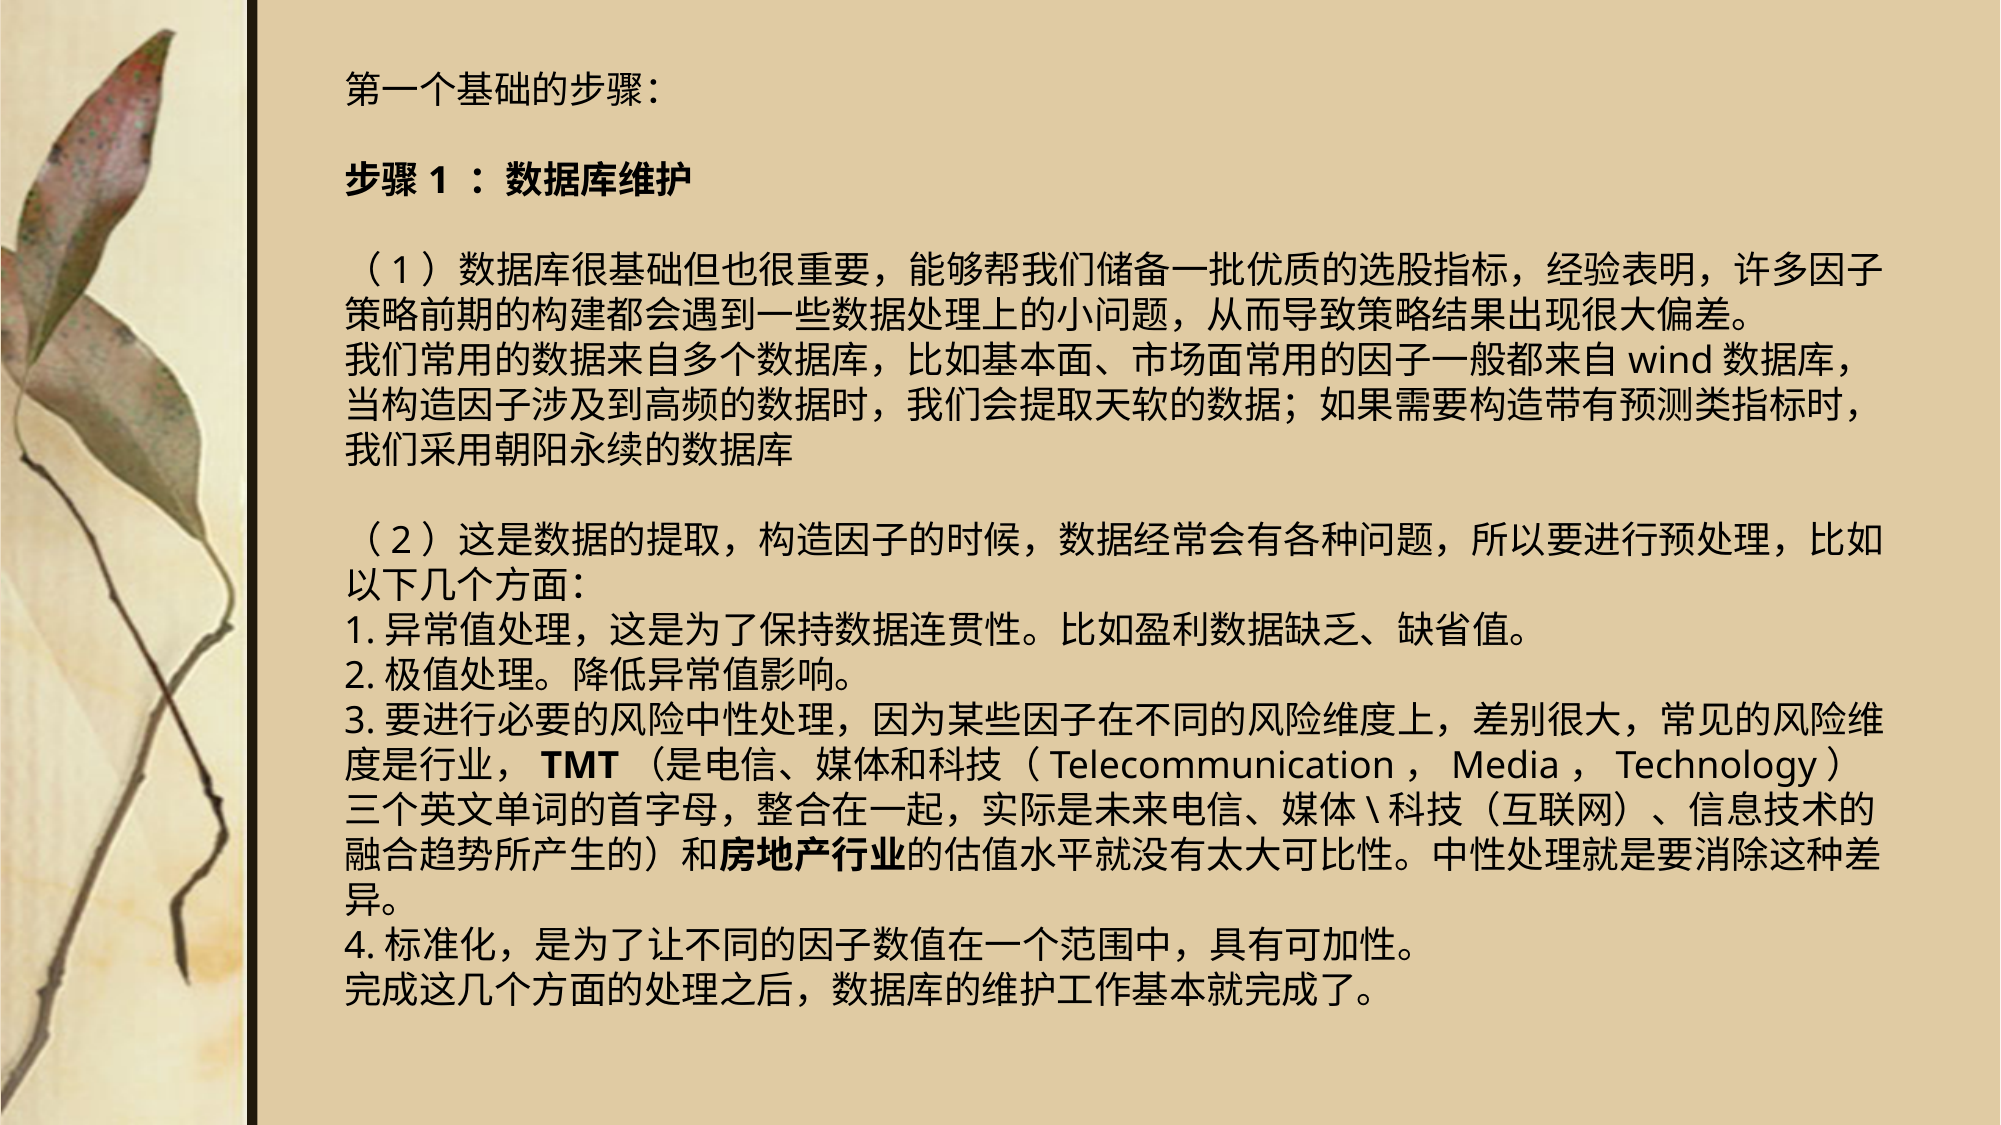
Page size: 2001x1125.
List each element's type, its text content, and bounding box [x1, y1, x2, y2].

text_box 第一个基础的步骤： 步骤1 ：数据库维护 （1）数据库很基础但也很重要，能够帮我们储备一批优质的选股指标，经验表明，许多因子策略前期的构建都会遇到一些数据处理上的小问题，从而导致策略结果出现很大偏差。 我们常用的数据来自多个数据库，比如基本面、市场面常用的因子一般都来自wind数据库，当构造因子涉及到高频的数据时，我们会提取天软的数据；如果需要构造带有预测类指标时，我们采用朝阳永续的数据库 （2）这是数据的提取，构造因子的时候，数据经常会有各种问题，所以要进行预处理，比如以下几个方面： 1.异常值处理，这是为了保持数据连贯性。比如盈利数据缺乏、缺省值。 2.极值处理。降低异常值影响。 3.要进行必要的风险中性处理，因为某些因子在不同的风险维度上，差别很大，常见的风险维度是行业，TMT（是电信、媒体和科技（Telecommunication，Media，Technology）三个英文单词的首字母，整合在一起，实际是未来电信、媒体\科技（互联网）、信息技术的融合趋势所产生的）和房地产行业的估值水平就没有太大可比性。中性处理就是要消除这种差异。 4.标准化，是为了让不同的因子数值在一个范围中，具有可加性。 完成这几个方面的处理之后，数据库的维护工作基本就完成了。 [329, 58, 1903, 1019]
picture [1, 0, 247, 1125]
